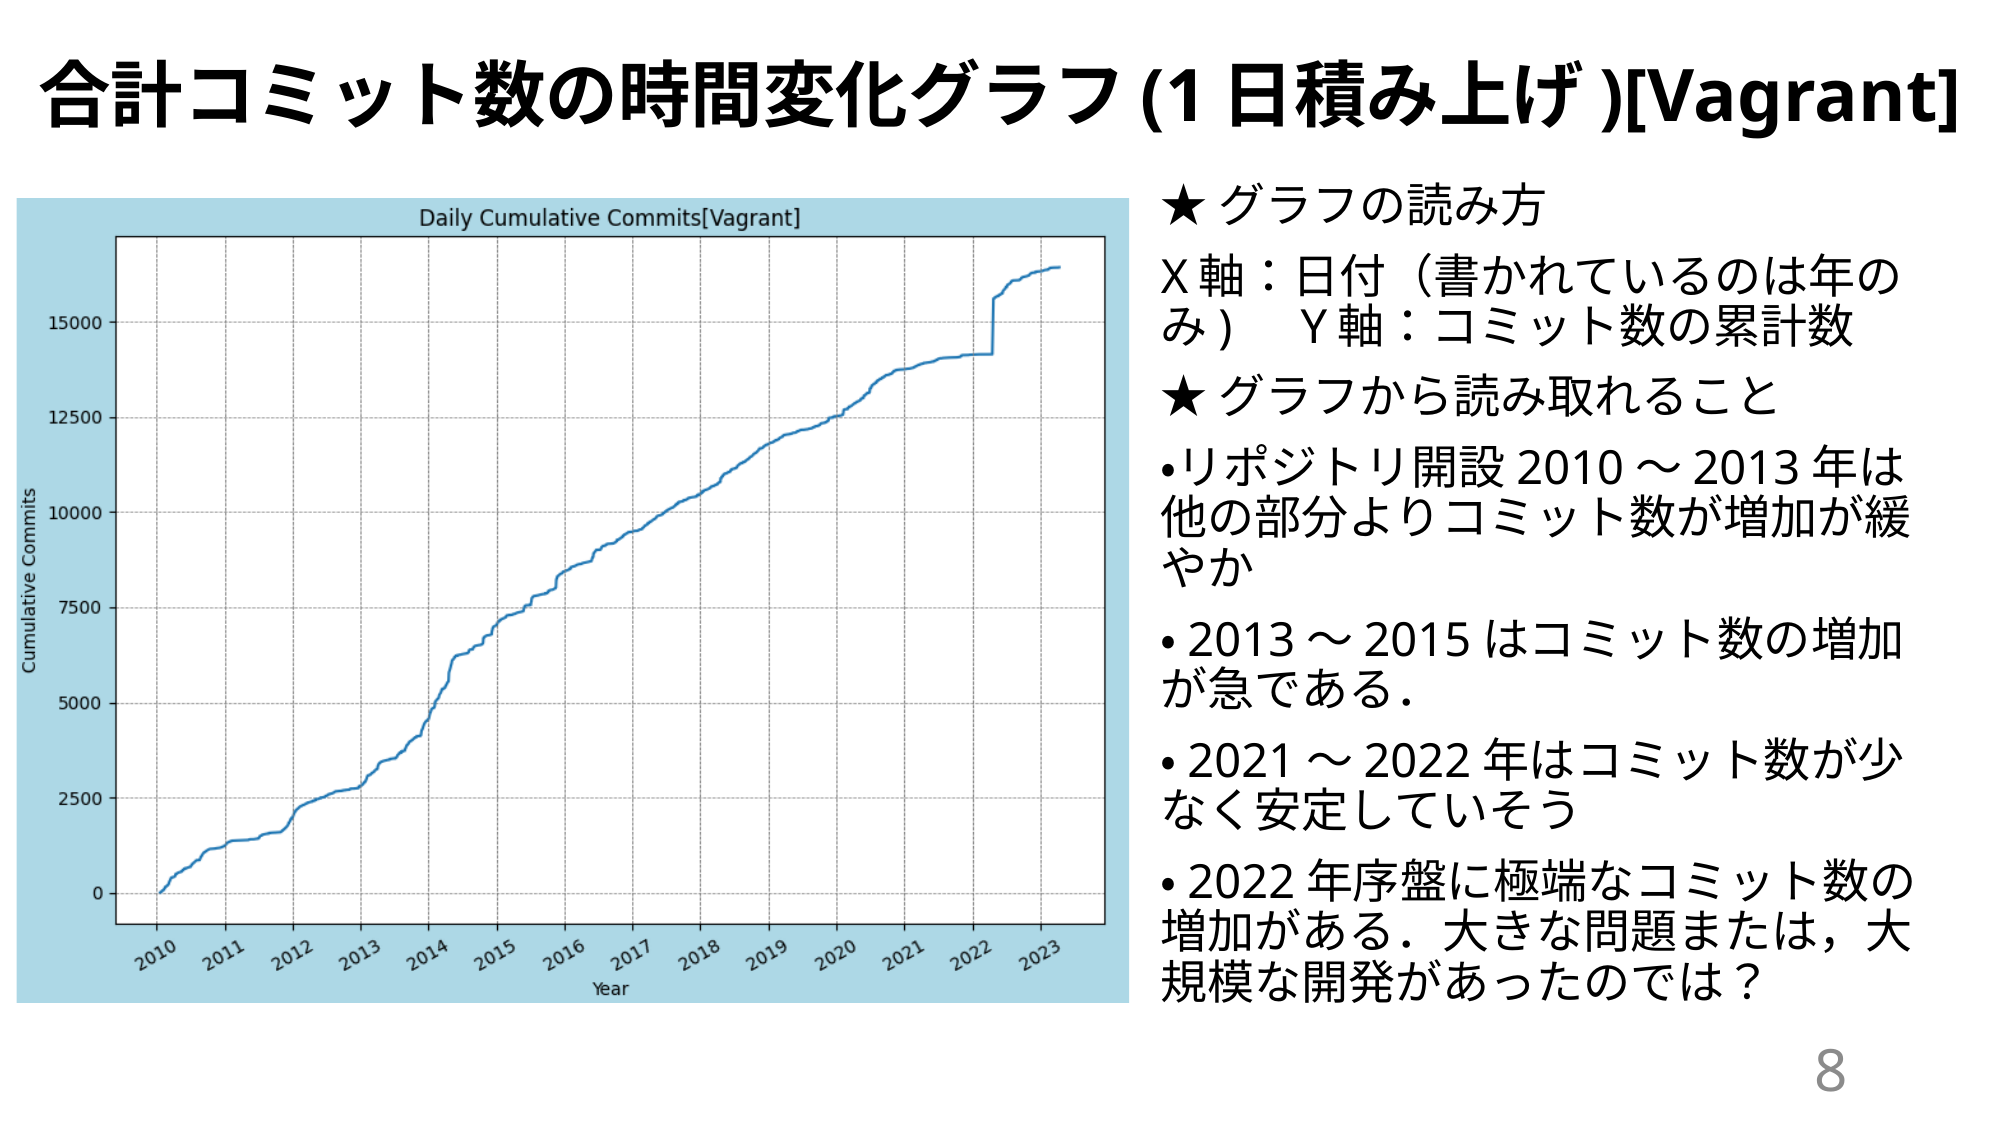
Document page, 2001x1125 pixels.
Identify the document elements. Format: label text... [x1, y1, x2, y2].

slide_number 8 [1412, 1042, 1863, 1103]
list ★グラフの読み方 X軸：日付（書かれているのは年のみ) Y軸：コミット数の累計数 ★グラフから読み取れること ・リポジトリ開設2010〜2013年は他の部分よりコミット数が増加が緩やか ・2013〜2015はコミット数の増加が急である． ・2021〜2022年はコミット数が少なく安定していそう ・2022年序盤に極端なコミット数の増加がある．大きな問題または，大規模な開発があったのでは？ [1145, 174, 1957, 1028]
title 合計コミット数の時間変化グラフ(1日積み上げ)[Vagrant] [0, 22, 2000, 175]
picture [16, 198, 1130, 1003]
